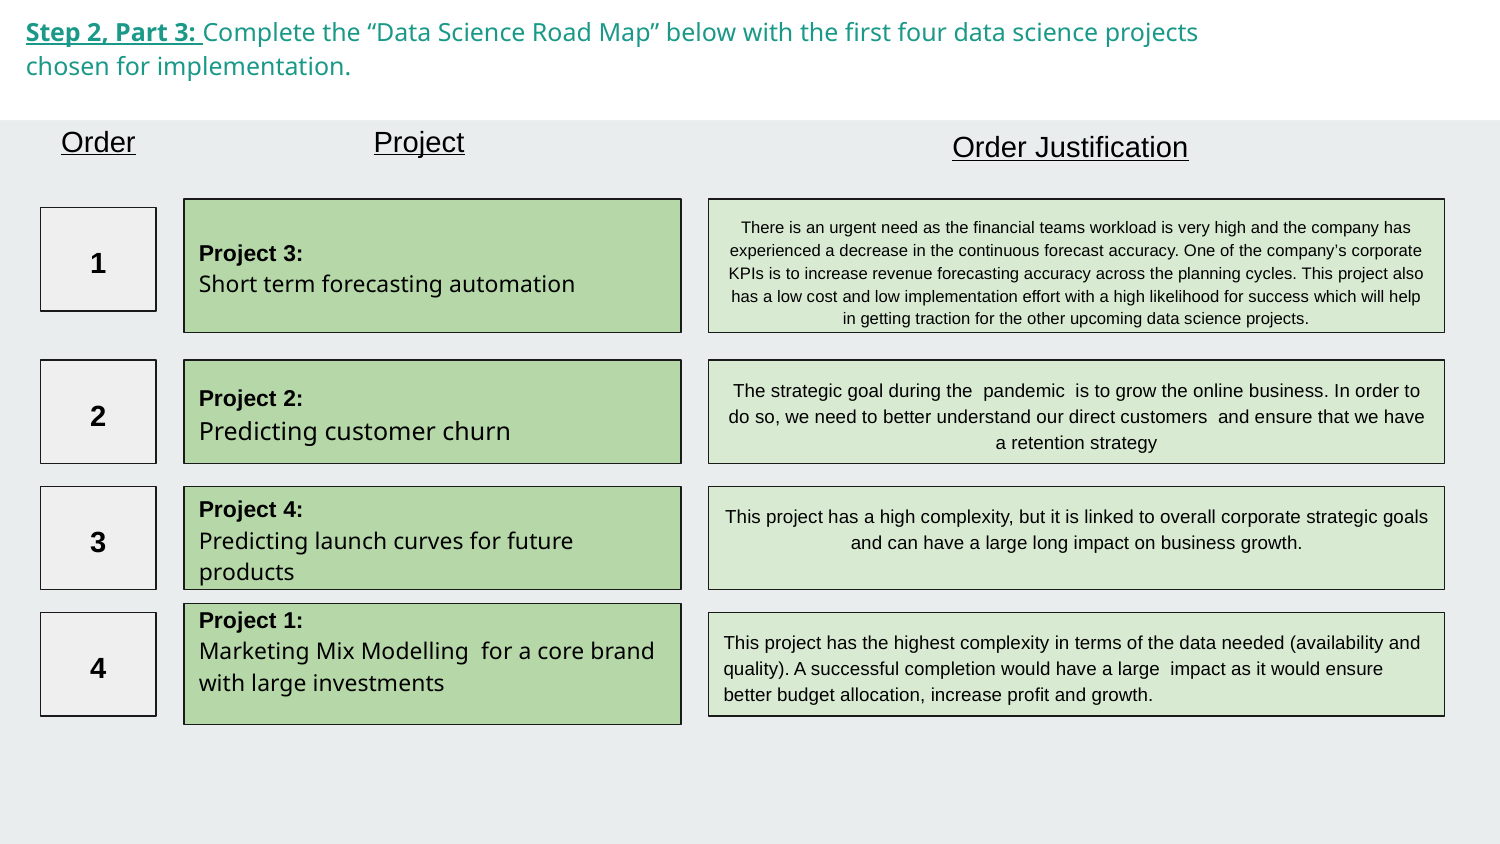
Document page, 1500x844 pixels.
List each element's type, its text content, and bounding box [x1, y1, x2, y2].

text_box 3 [40, 486, 157, 590]
text_box There is an urgent need as the financial teams workload is very high and the company has experienced a decrease in the continuous forecast accuracy. One of the company’s corporate KPIs is to increase revenue forecasting accuracy across the planning cycles. This project also has a low cost and low implementation effort with a high likelihood for success which will help in getting traction for the other upcoming data science projects. [708, 198, 1445, 333]
text_box This project has the highest complexity in terms of the data needed (availability and quality). A successful completion would have a large impact as it would ensure better budget allocation, increase profit and growth. [708, 612, 1445, 716]
text_box Step 2, Part 3: Complete the “Data Science Road Map” below with the first four data science projects chosen for implementation. [10, 0, 1277, 52]
text_box This project has a high complexity, but it is linked to overall corporate strategic goals and can have a large long impact on business growth. [708, 486, 1445, 590]
text_box Project [347, 112, 491, 169]
text_box Project 1: Marketing Mix Modelling for a core brand with large investments [183, 603, 681, 725]
text_box Project 2: Predicting customer churn [183, 360, 681, 464]
text_box Project 3: Short term forecasting automation [183, 198, 681, 333]
text_box 1 [40, 207, 157, 311]
text_box Order Justification [927, 118, 1214, 174]
text_box 4 [40, 612, 157, 716]
text_box The strategic goal during the pandemic is to grow the online business. In order to do so, we need to better understand our direct customers and ensure that we have a retention strategy [708, 360, 1445, 464]
text_box 2 [40, 360, 157, 464]
text_box Order [40, 112, 157, 169]
text_box Project 4: Predicting launch curves for future products [183, 486, 681, 590]
